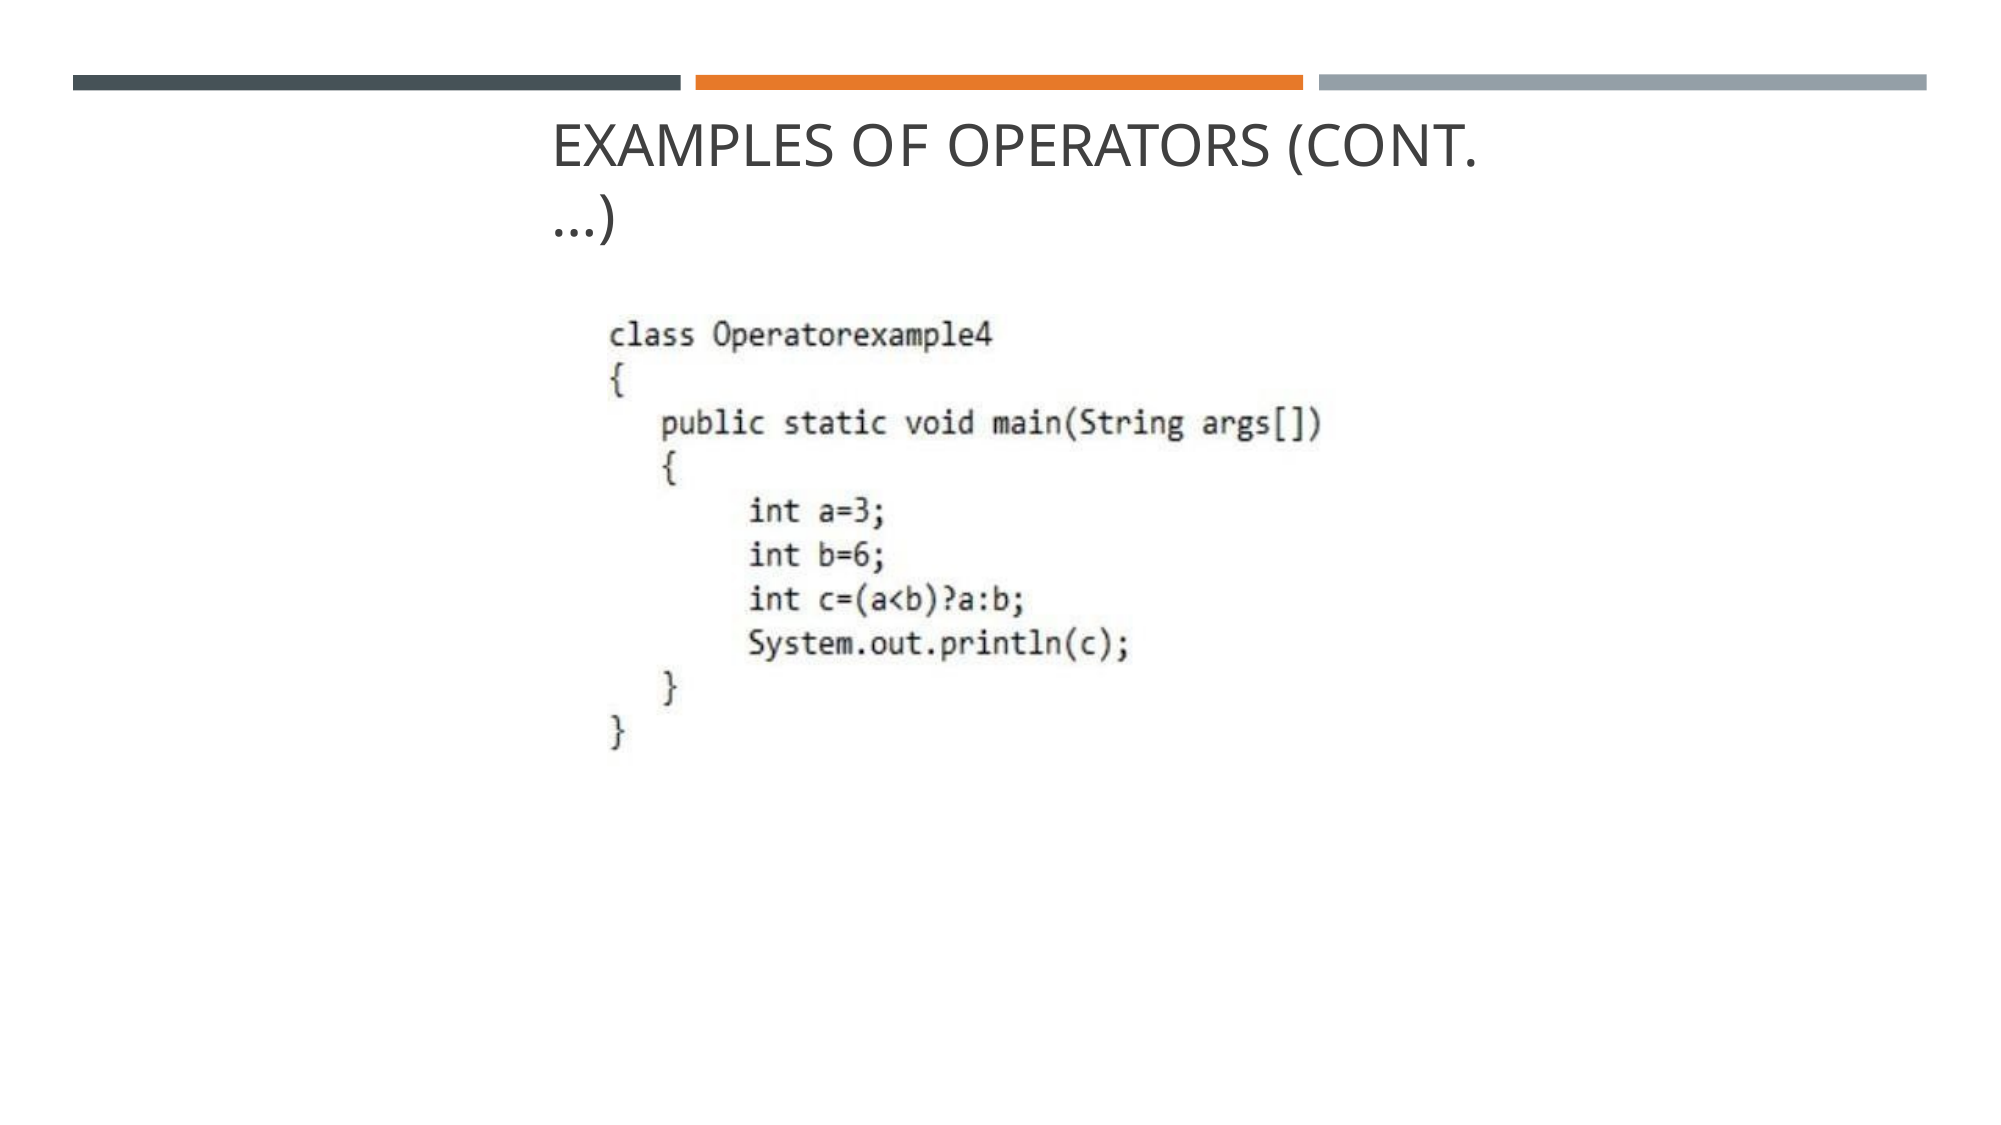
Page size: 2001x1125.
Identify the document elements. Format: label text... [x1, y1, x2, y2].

title EXAMPLES OF OPERATORS (CONT.…) [549, 87, 1540, 296]
picture [606, 314, 1336, 767]
